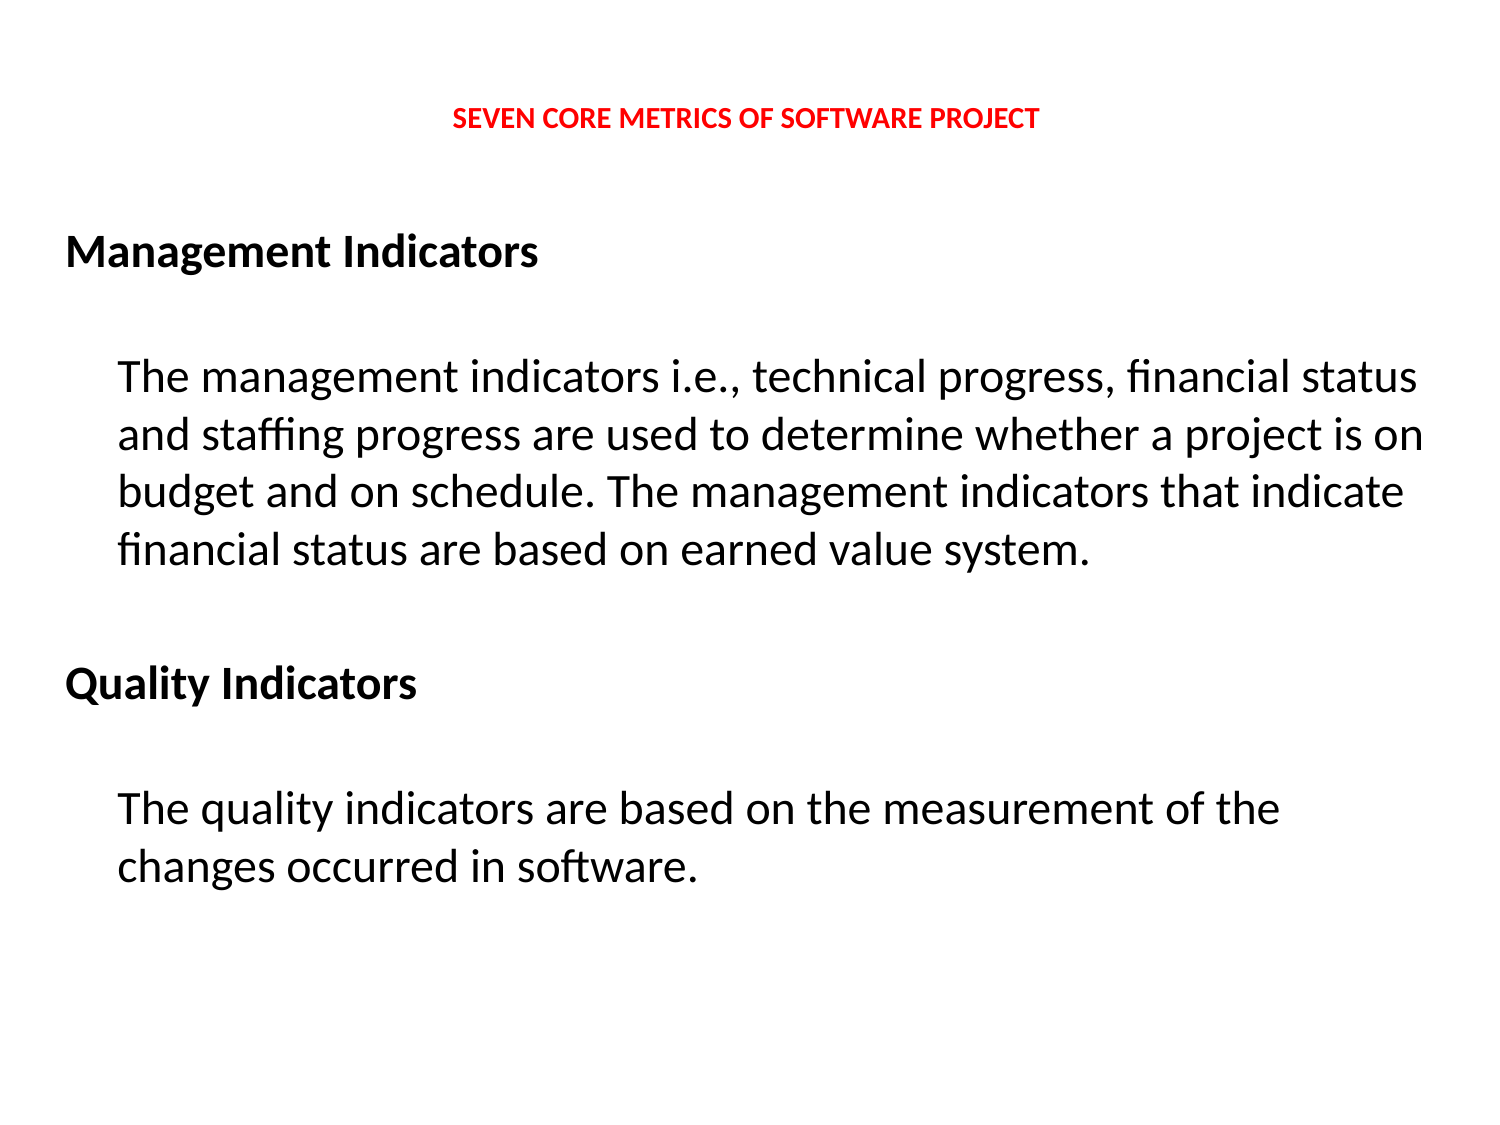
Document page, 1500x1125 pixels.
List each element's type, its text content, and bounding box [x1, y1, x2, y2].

list Management Indicators The management indicators i.e., technical progress, financial status and staffing progress are used to determine whether a project is on budget and on schedule. The management indicators that indicate financial status are based on earned value system. Quality Indicators The quality indicators are based on the measurement of the changes occurred in software. [50, 212, 1463, 1075]
title SEVEN CORE METRICS OF SOFTWARE PROJECT [75, 45, 1425, 188]
